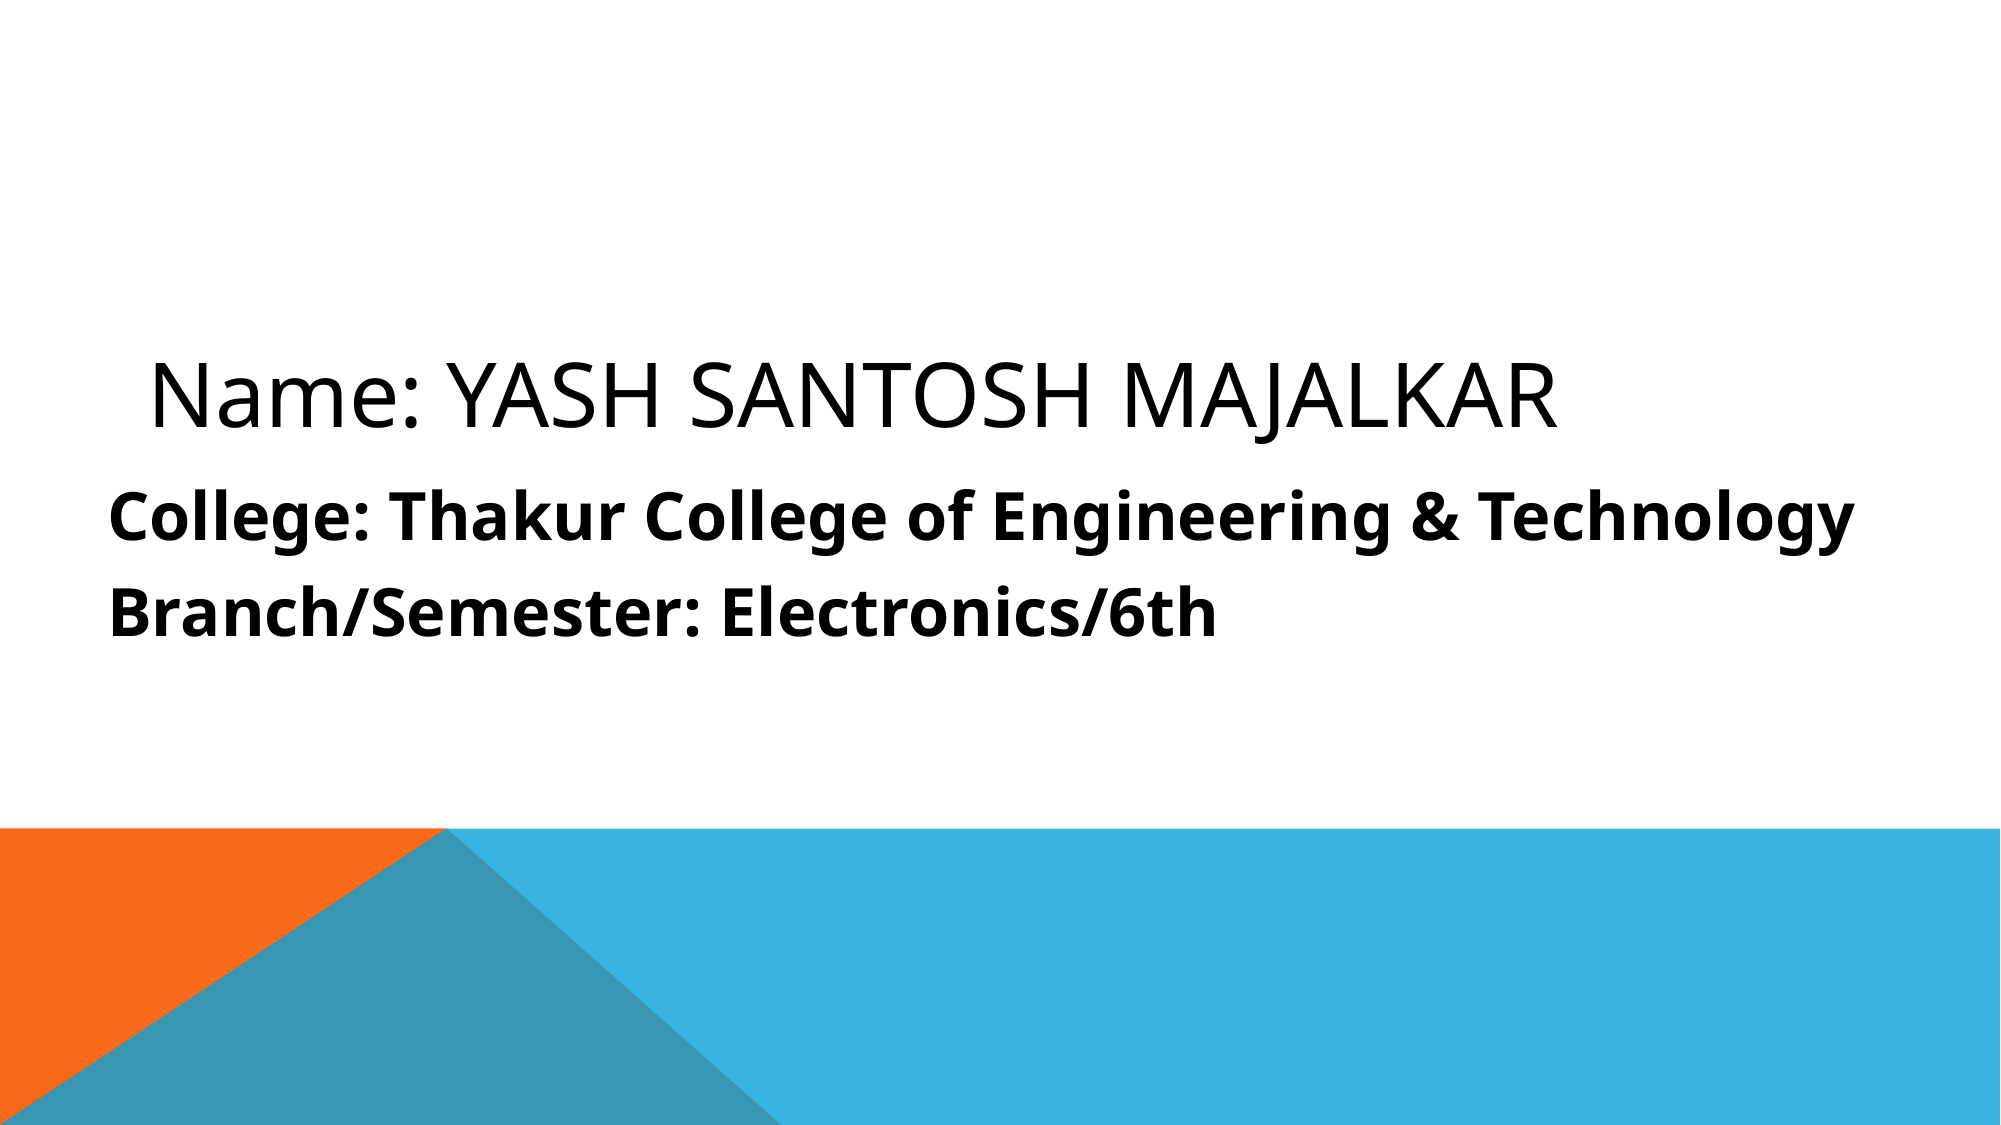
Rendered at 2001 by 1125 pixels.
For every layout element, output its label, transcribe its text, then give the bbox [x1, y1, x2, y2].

text_box Name: YASH SANTOSH MAJALKAR [0, 330, 1746, 453]
list College: Thakur College of Engineering & Technology Branch/Semester: Electronics/6th [92, 465, 1977, 724]
